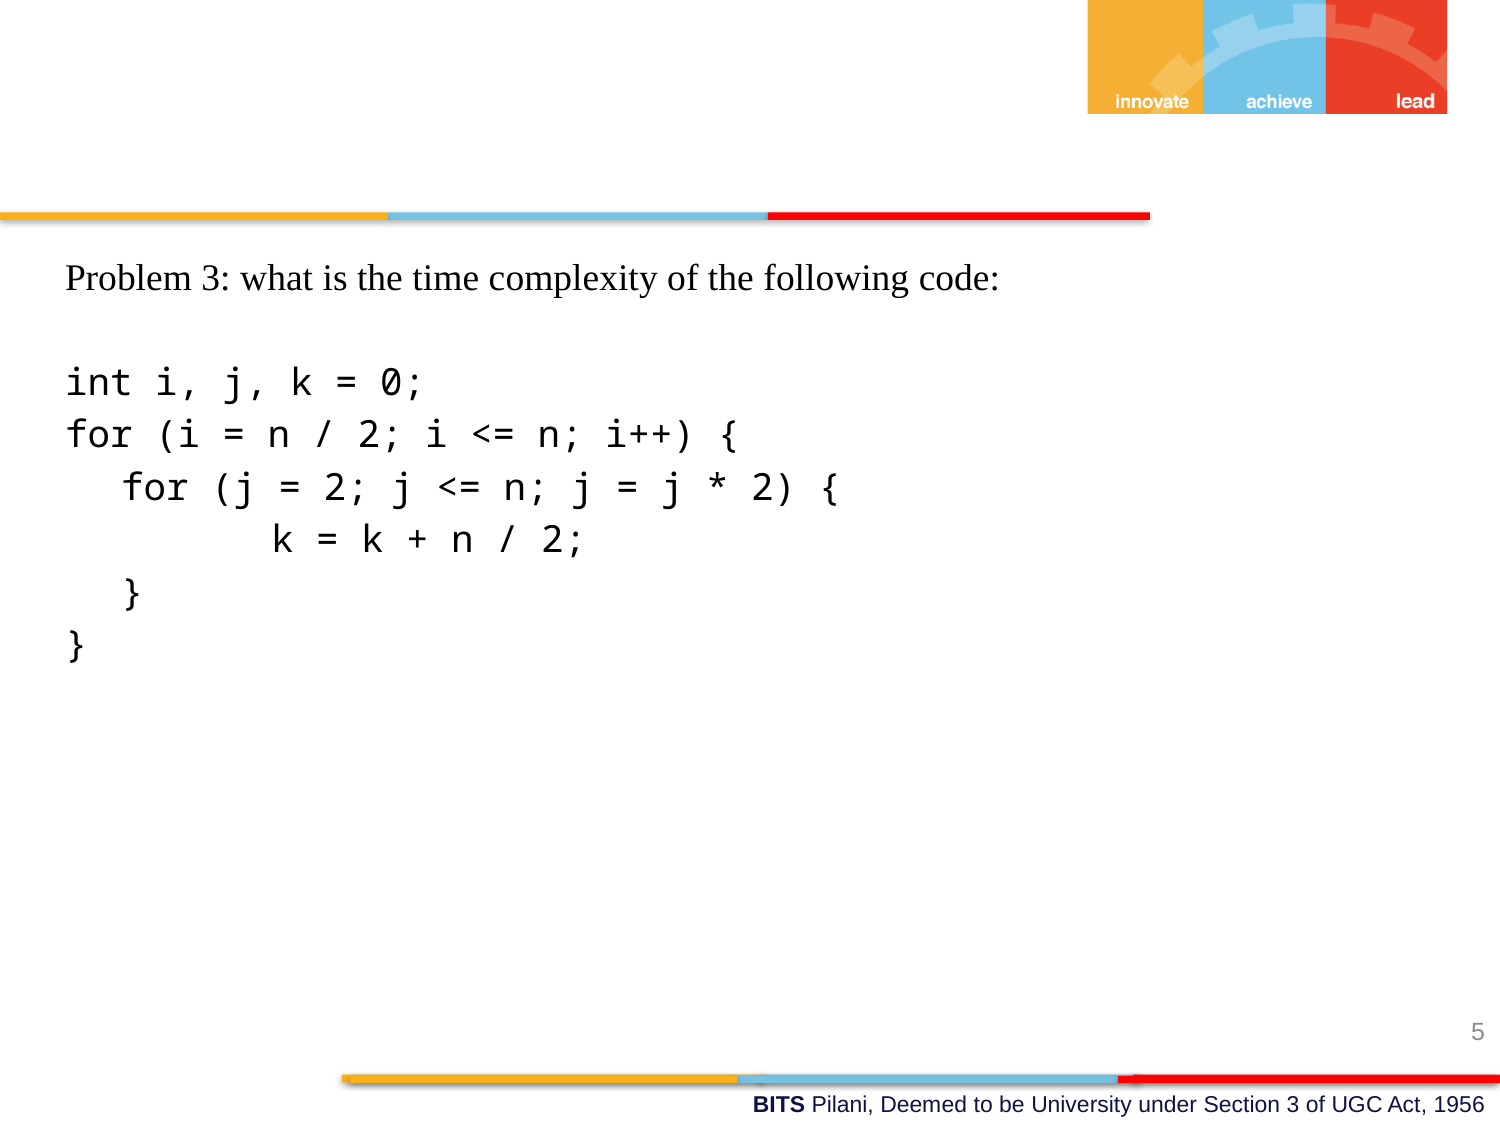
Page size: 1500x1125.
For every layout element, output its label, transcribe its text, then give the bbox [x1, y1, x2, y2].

list Problem 3: what is the time complexity of the following code: int i, j, k = 0; for (i = n / 2; i <= n; i++) { for (j = 2; j <= n; j = j * 2) { k = k + n / 2; } } [50, 245, 1400, 988]
picture [1087, 0, 1448, 114]
slide_number 5 [1149, 1000, 1500, 1061]
